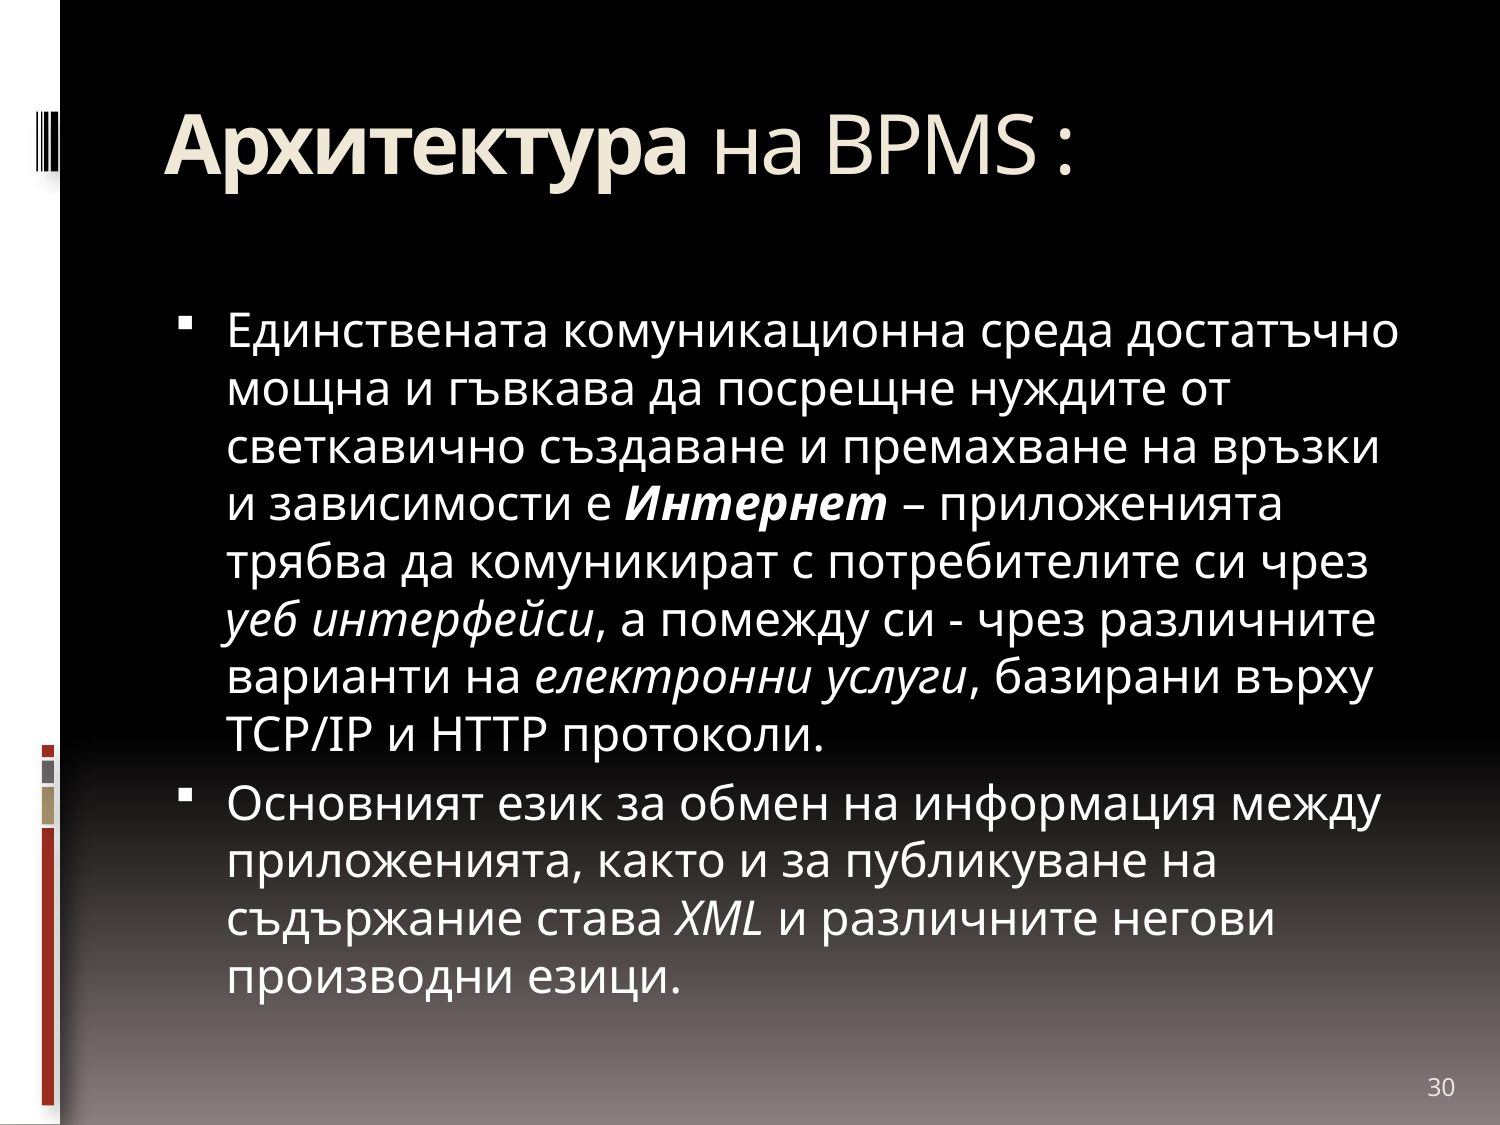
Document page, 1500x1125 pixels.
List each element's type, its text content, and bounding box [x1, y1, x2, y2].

slide_number 30 [1412, 1052, 1488, 1113]
list Единствената комуникационна среда достатъчно мощна и гъвкава да посрещне нуждите от светкавично създаване и премахване на връзки и зависимости е Интернет – приложенията трябва да комуникират с потребителите си чрез уеб интерфейси, а помежду си - чрез различните варианти на електронни услуги, базирани върху TCP/IP и HTTP протоколи. Основният език за обмен на информация между приложенията, както и за публикуване на съдържание става XML и различните негови производни езици. [150, 292, 1425, 1043]
title Архитектура на BPMS : [150, 83, 1425, 234]
